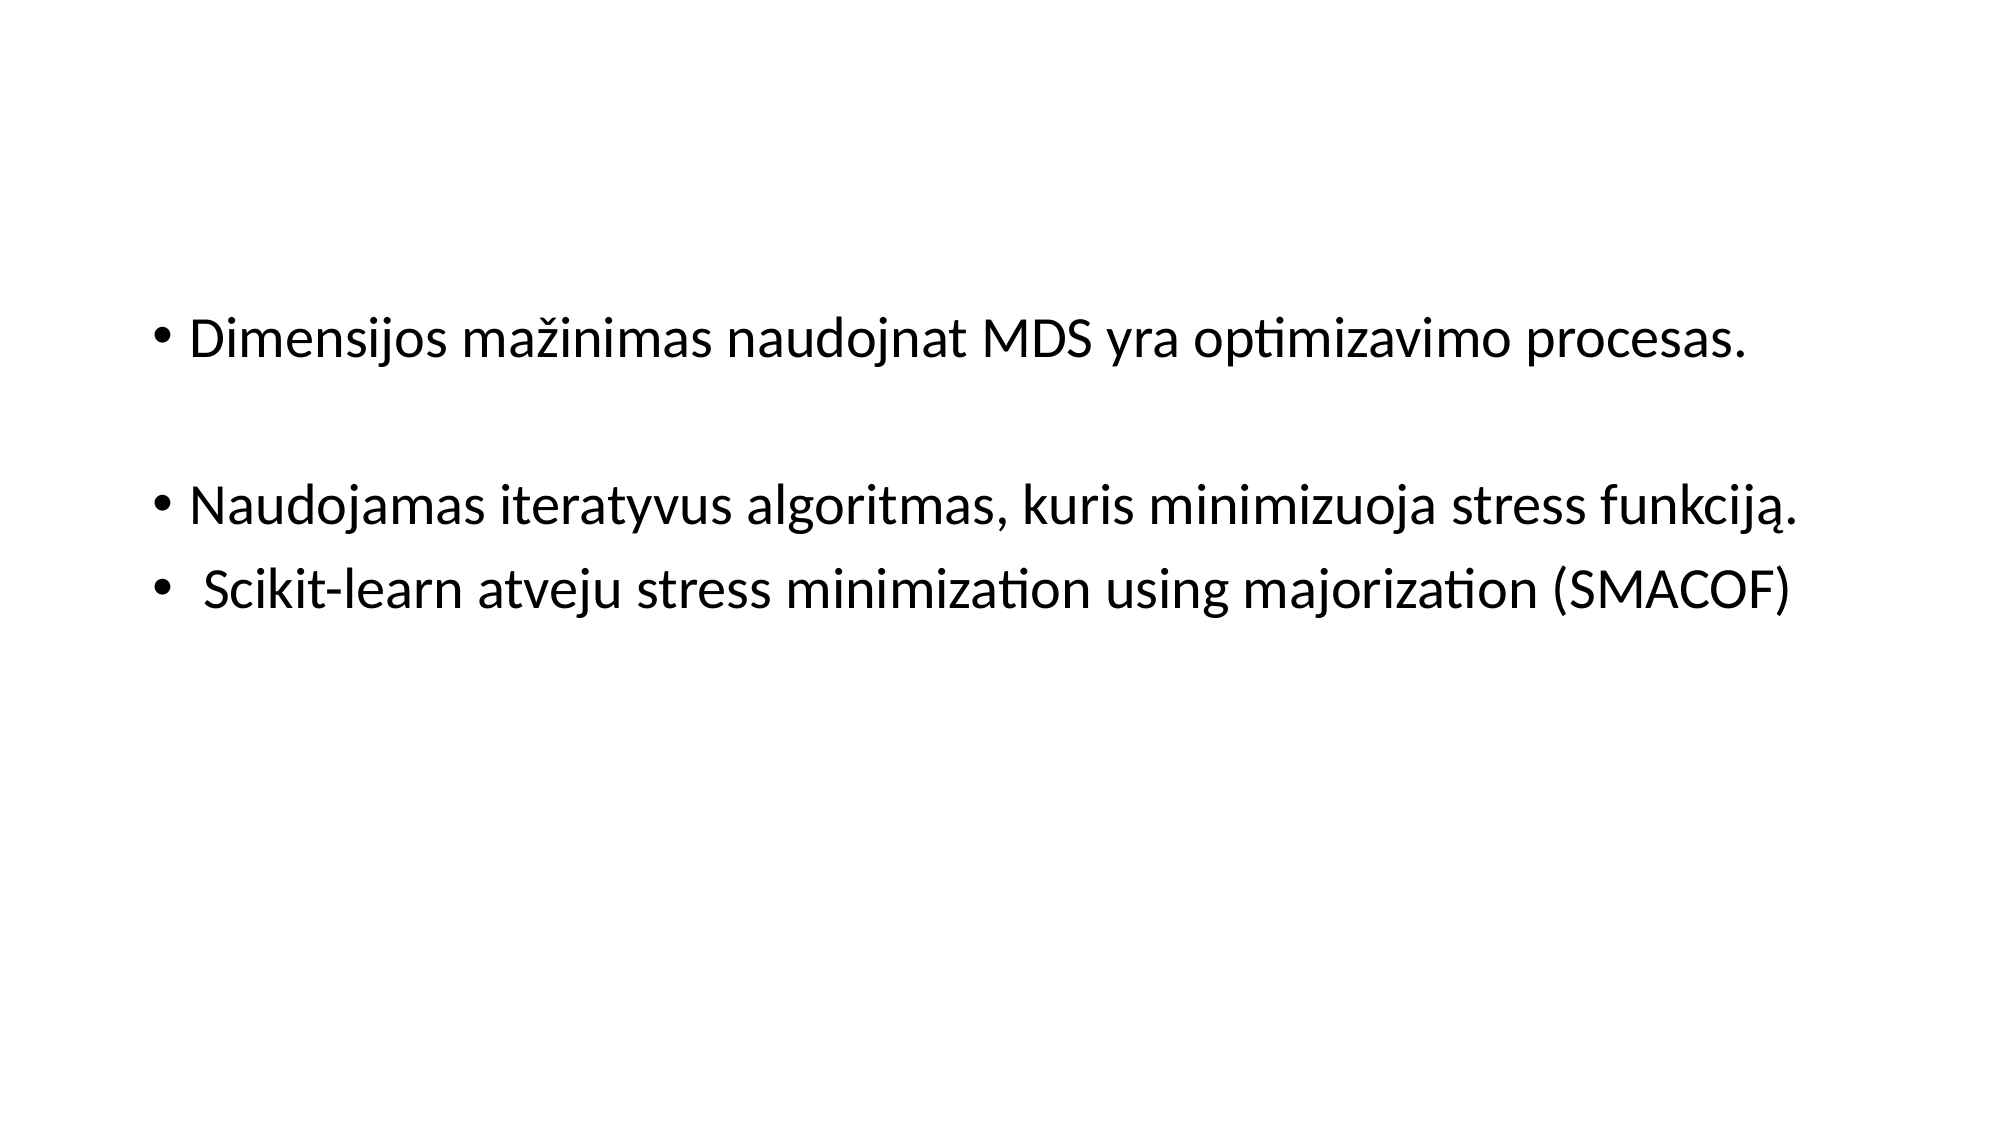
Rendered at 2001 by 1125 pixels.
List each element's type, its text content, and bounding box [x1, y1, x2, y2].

list Dimensijos mažinimas naudojnat MDS yra optimizavimo procesas. Naudojamas iteratyvus algoritmas, kuris minimizuoja stress funkciją. Scikit-learn atveju stress minimization using majorization (SMACOF) [137, 299, 1863, 1014]
